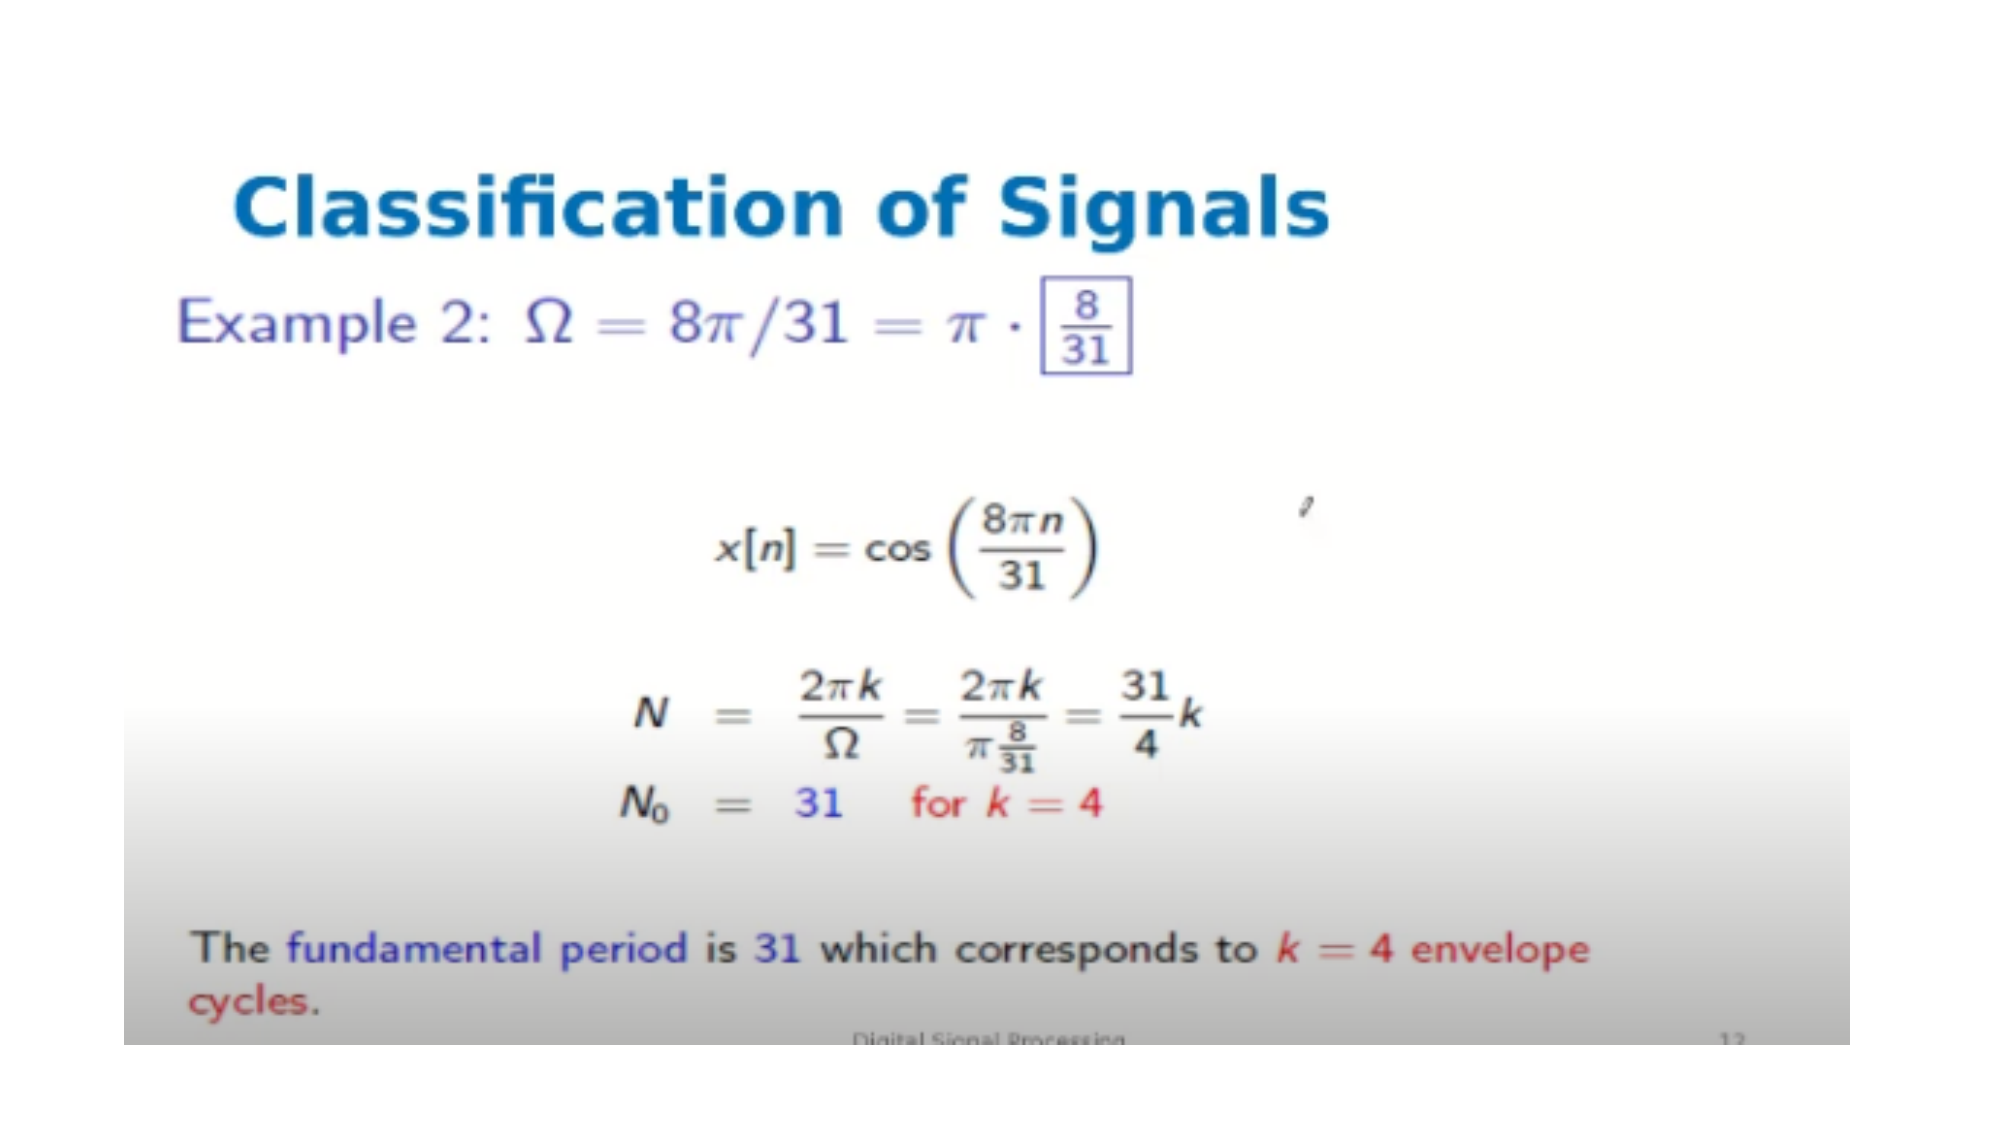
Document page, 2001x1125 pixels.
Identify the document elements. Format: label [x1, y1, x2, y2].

picture [124, 160, 1850, 1045]
